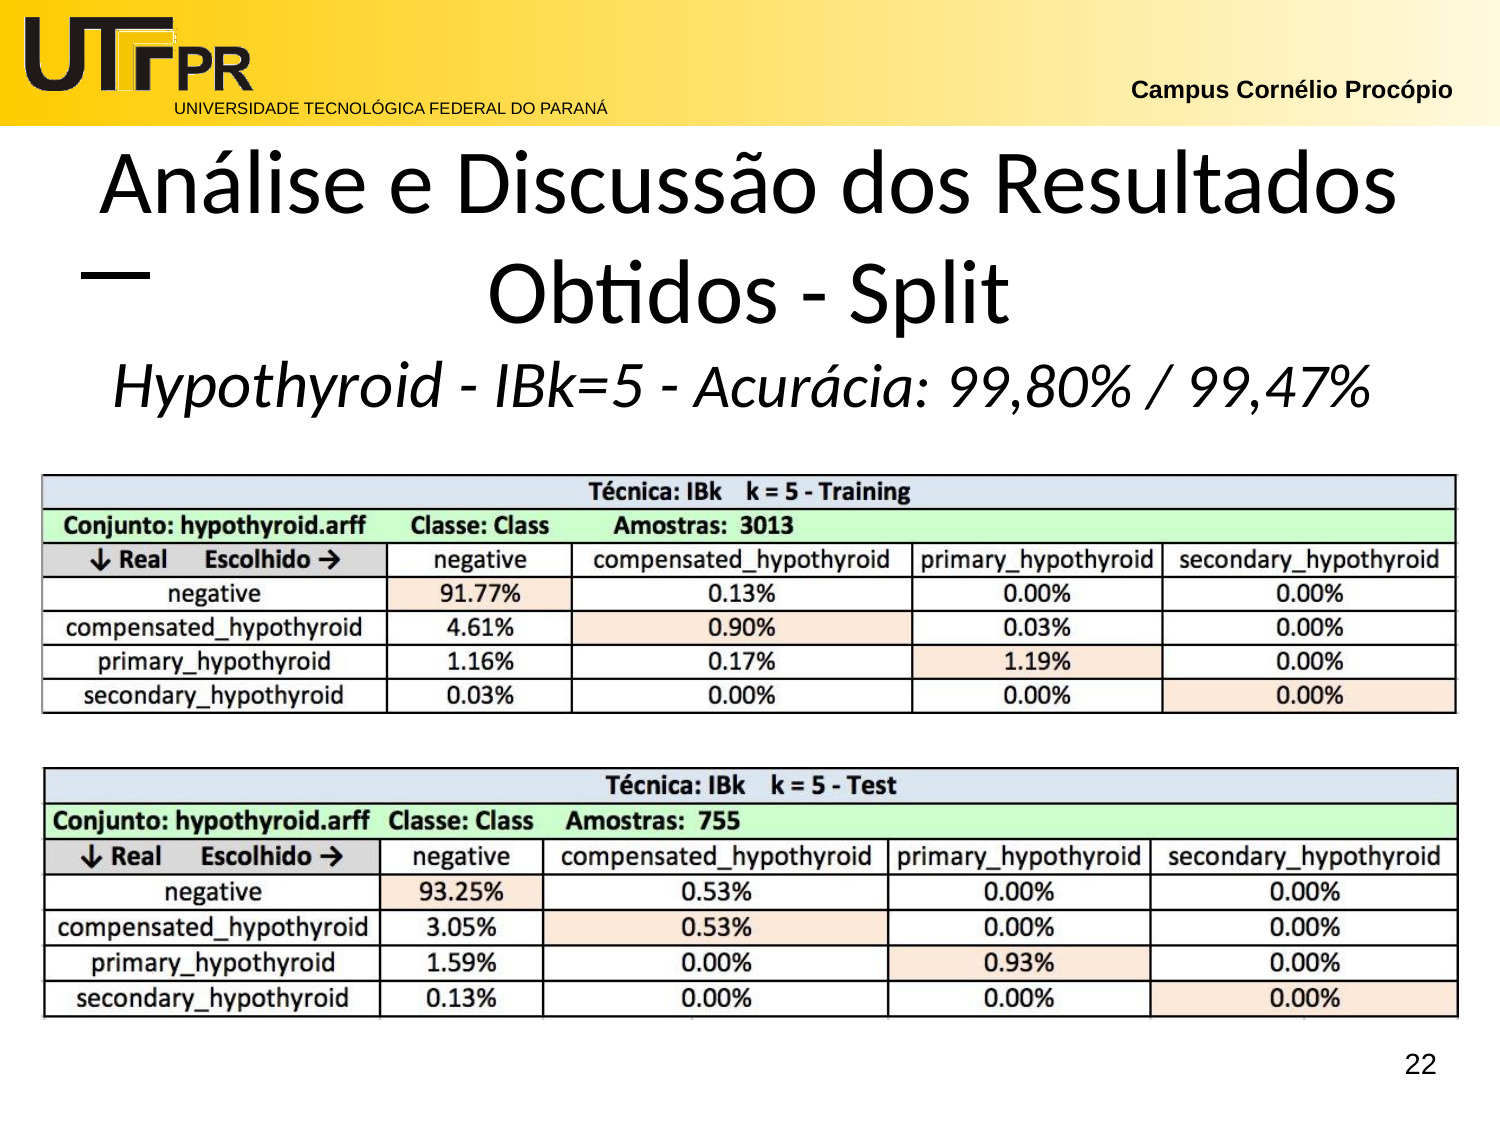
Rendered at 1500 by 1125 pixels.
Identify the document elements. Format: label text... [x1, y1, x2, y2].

picture [24, 17, 254, 91]
slide_number ‹#› [1389, 1019, 1480, 1106]
list Hypothyroid - IBk=5 - Acurácia: 99,80% / 99,47% [63, 325, 1462, 475]
picture [40, 474, 1459, 714]
picture [40, 766, 1459, 1021]
title Análise e Discussão dos Resultados Obtidos - Split [63, 138, 1437, 325]
slide_number ‹#› [340, 106, 345, 125]
slide_number ‹#› [340, 0, 344, 108]
